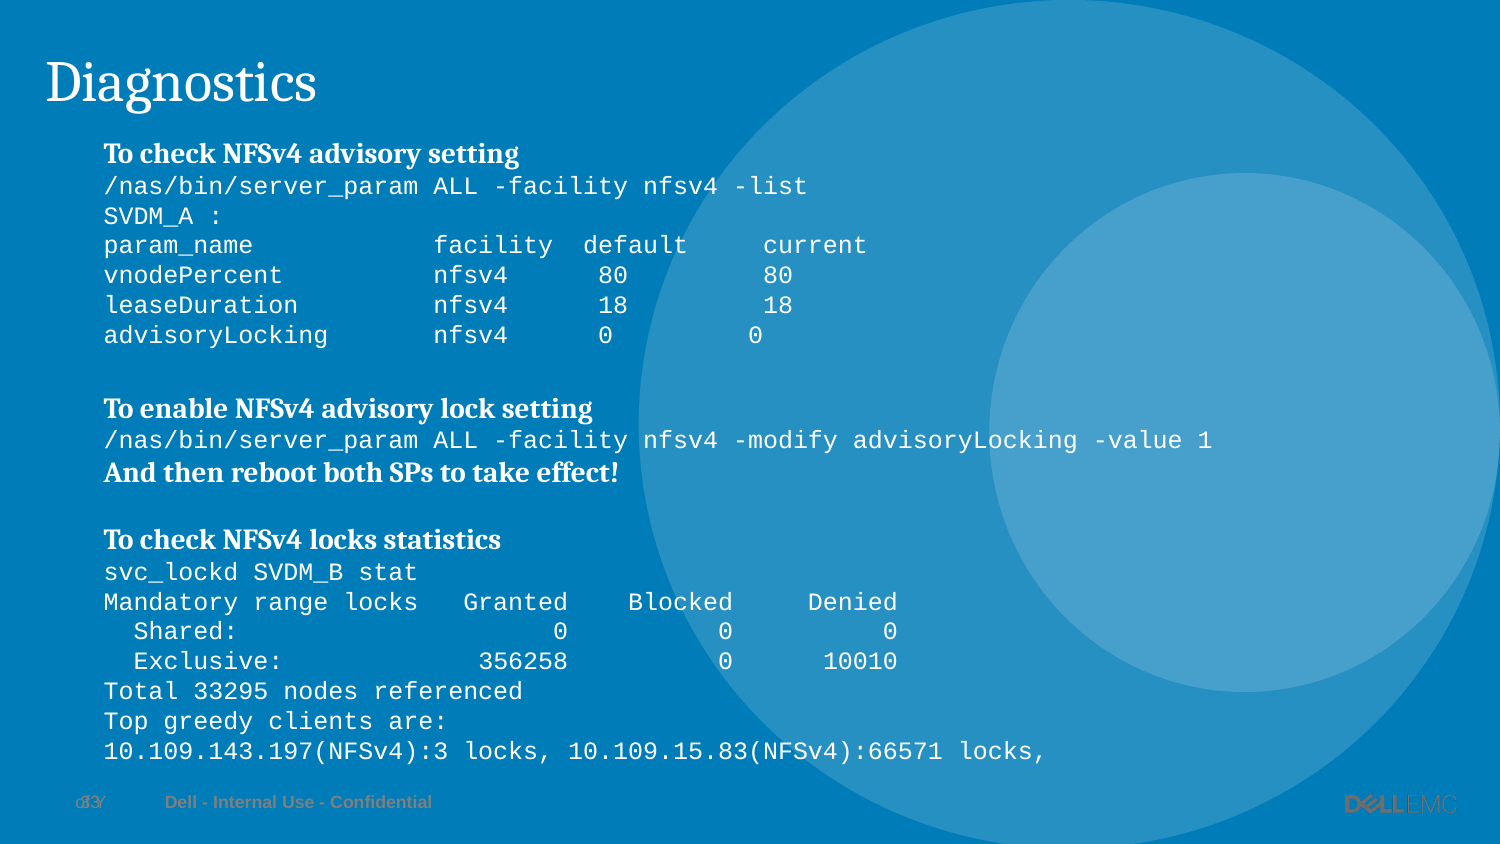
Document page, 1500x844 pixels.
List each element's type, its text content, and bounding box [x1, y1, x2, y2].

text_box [638, 0, 1500, 844]
text_box To check NFSv4 advisory setting /nas/bin/server_param ALL -facility nfsv4 -list SVDM_A : param_name facility default current vnodePercent nfsv4 80 80 leaseDuration nfsv4 18 18 advisoryLocking nfsv4 0 0 [88, 126, 633, 381]
title Diagnostics [45, 43, 633, 149]
text_box To check NFSv4 locks statistics svc_lockd SVDM_B stat Mandatory range locks Granted Blocked Denied Shared: 0 0 0 Exclusive: 356258 0 10010 Total 33295 nodes referenced Top greedy clients are: 10.109.143.197(NFSv4):3 locks, 10.109.15.83(NFSv4):66571 locks, [88, 512, 633, 773]
text_box To enable NFSv4 advisory lock setting /nas/bin/server_param ALL -facility nfsv4 -modify advisoryLocking -value 1 And then reboot both SPs to take effect! [88, 381, 633, 497]
